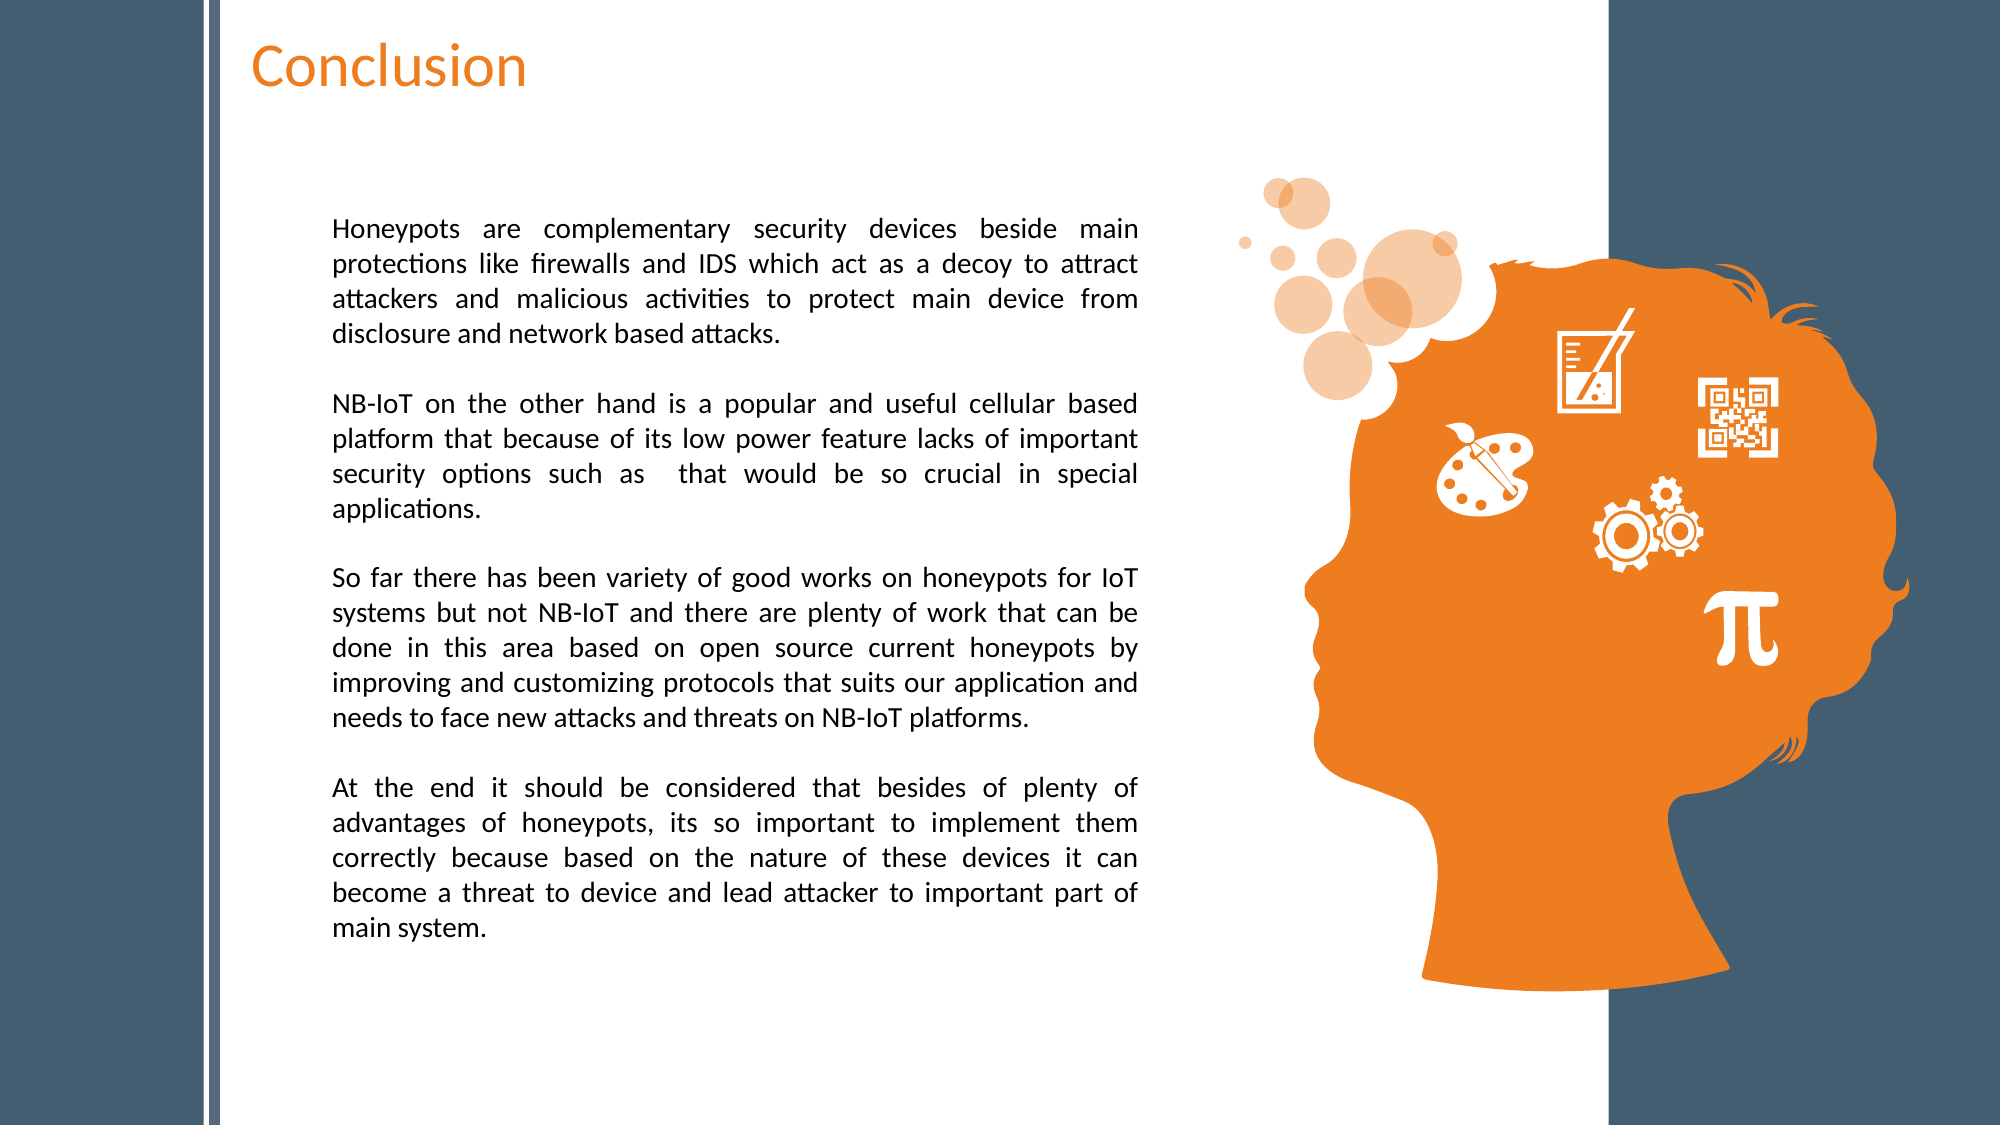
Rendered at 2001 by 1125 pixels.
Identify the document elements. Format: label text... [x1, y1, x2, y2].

list Conclusion [236, 15, 833, 119]
text_box Honeypots are complementary security devices beside main protections like firewalls and IDS which act as a decoy to attract attackers and malicious activities to protect main device from disclosure and network based attacks. NB-IoT on the other hand is a popular and useful cellular based platform that because of its low power feature lacks of important security options such as that would be so crucial in special applications. So far there has been variety of good works on honeypots for IoT systems but not NB-IoT and there are plenty of work that can be done in this area based on open source current honeypots by improving and customizing protocols that suits our application and needs to face new attacks and threats on NB-IoT platforms. At the end it should be considered that besides of plenty of advantages of honeypots, its so important to implement them correctly because based on the nature of these devices it can become a threat to device and lead attacker to important part of main system. [317, 201, 1154, 951]
